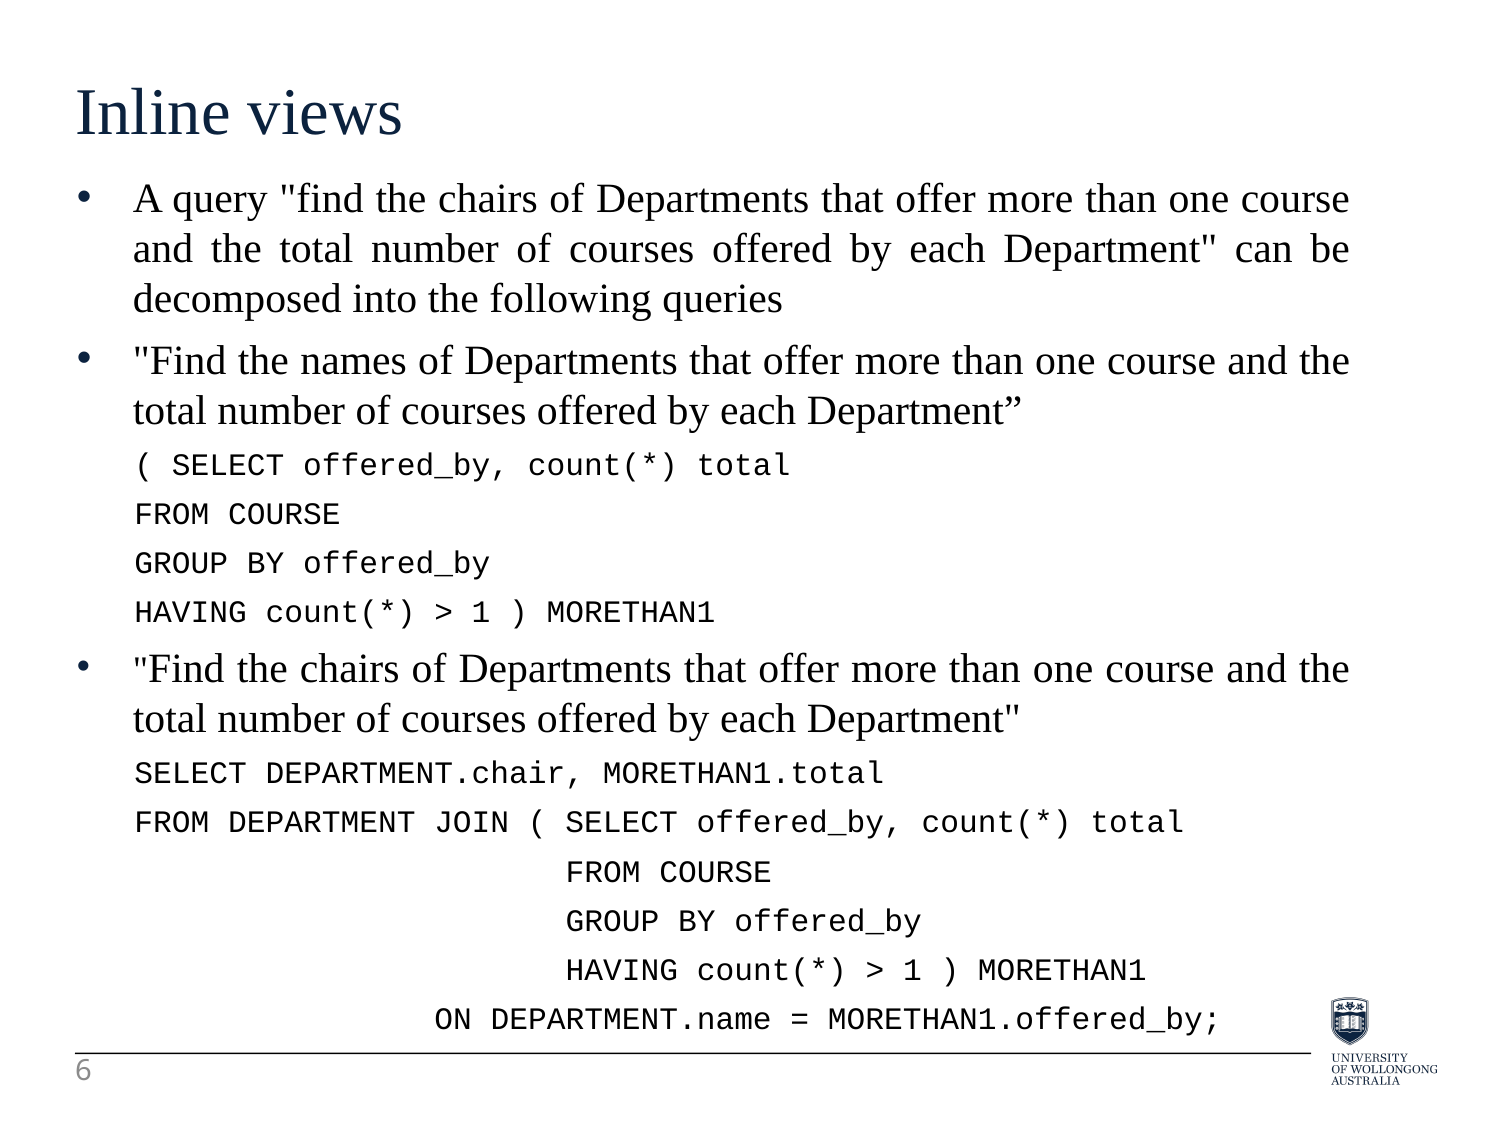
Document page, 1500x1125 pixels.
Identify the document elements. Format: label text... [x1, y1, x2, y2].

text_box 6 [75, 1059, 135, 1091]
text_box Inline views [74, 67, 1412, 206]
text_box A query "find the chairs of Departments that offer more than one course and the total number of courses offered by each Department" can be decomposed into the following queries "Find the names of Departments that offer more than one course and the total number of courses offered by each Department” ( SELECT offered_by, count(*) total FROM COURSE GROUP BY offered_by HAVING count(*) > 1 ) MORETHAN1 "Find the chairs of Departments that offer more than one course and the total number of courses offered by each Department" SELECT DEPARTMENT.chair, MORETHAN1.total FROM DEPARTMENT JOIN ( SELECT offered_by, count(*) total FROM COURSE GROUP BY offered_by HAVING count(*) > 1 ) MORETHAN1 ON DEPARTMENT.name = MORETHAN1.offered_by; [75, 170, 1367, 244]
